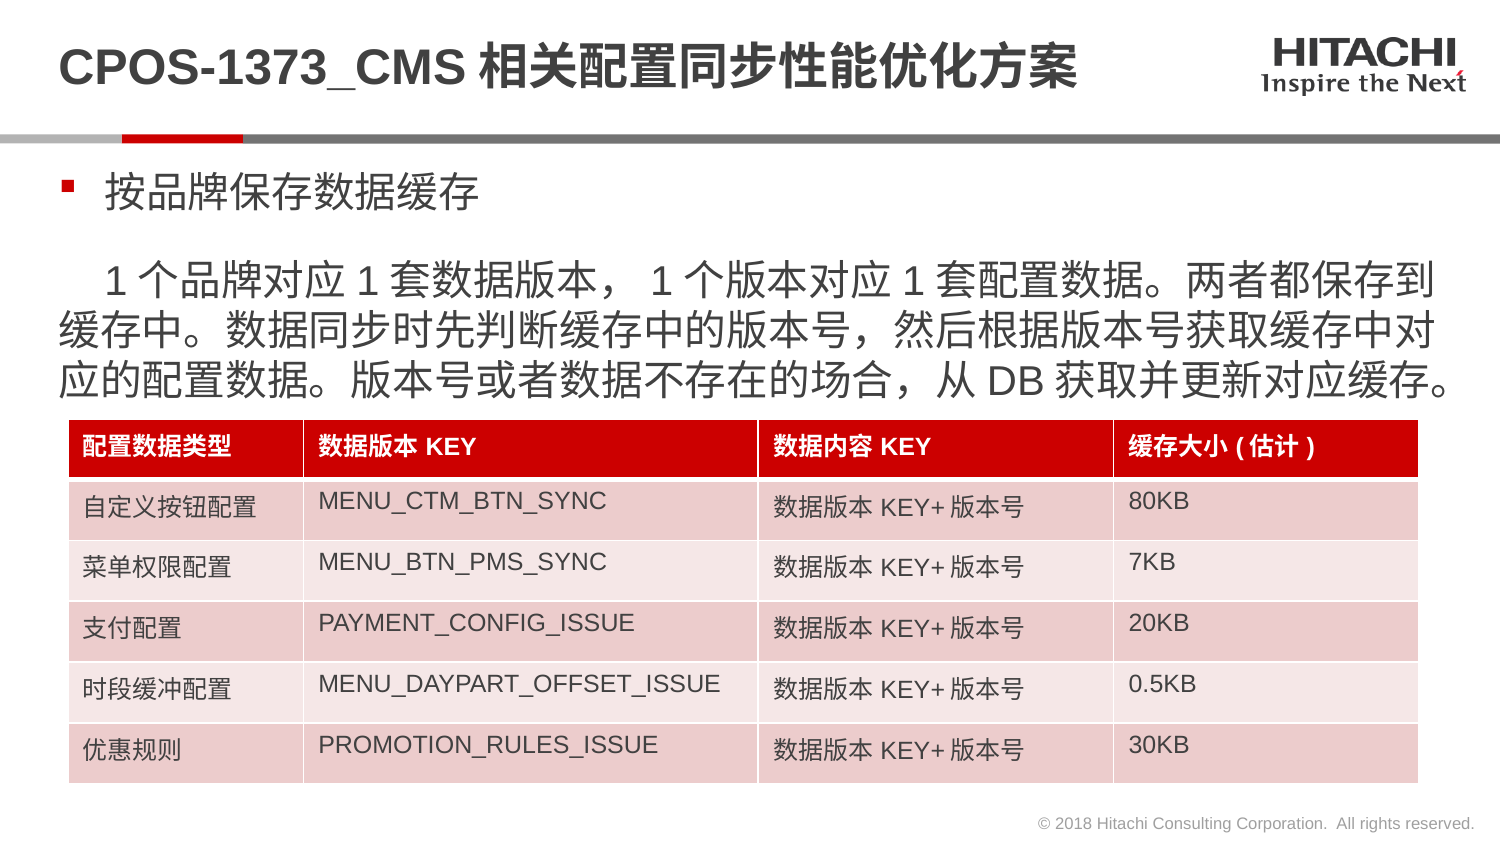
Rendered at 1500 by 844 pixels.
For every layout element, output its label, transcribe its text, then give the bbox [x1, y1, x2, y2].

table_cell MENU_CTM_BTN_SYNC [304, 482, 757, 540]
table_cell MENU_DAYPART_OFFSET_ISSUE [304, 663, 757, 722]
picture [1261, 37, 1466, 96]
table_cell 7KB [1114, 541, 1418, 600]
table_header 配置数据类型 [69, 420, 303, 477]
table_cell 数据版本KEY+版本号 [759, 602, 1113, 661]
table_cell 菜单权限配置 [69, 541, 303, 600]
title CPOS-1373_CMS相关配置同步性能优化方案 [43, 8, 1200, 129]
table_cell 支付配置 [69, 602, 303, 661]
table_cell 数据版本KEY+版本号 [759, 663, 1113, 722]
table_cell 时段缓冲配置 [69, 663, 303, 722]
table_cell 数据版本KEY+版本号 [759, 541, 1113, 600]
list 按品牌保存数据缓存 1个品牌对应1套数据版本，1个版本对应1套配置数据。两者都保存到缓存中。数据同步时先判断缓存中的版本号，然后根据版本号获取缓存中对应的配置数据。版本号或者数据不存在的场合，从DB获取并更新对应缓存。 [43, 158, 1452, 405]
table_cell 数据版本KEY+版本号 [759, 482, 1113, 540]
table_cell 30KB [1114, 724, 1418, 783]
table_cell PROMOTION_RULES_ISSUE [304, 724, 757, 783]
table_header 数据内容KEY [759, 420, 1113, 477]
table_cell 自定义按钮配置 [69, 482, 303, 540]
table_header 数据版本KEY [304, 420, 757, 477]
table_cell 优惠规则 [69, 724, 303, 783]
table_cell 20KB [1114, 602, 1418, 661]
table_header 缓存大小(估计) [1114, 420, 1418, 477]
table_cell 0.5KB [1114, 663, 1418, 722]
table_cell 数据版本KEY+版本号 [759, 724, 1113, 783]
table_cell PAYMENT_CONFIG_ISSUE [304, 602, 757, 661]
table_cell 80KB [1114, 482, 1418, 540]
table_cell MENU_BTN_PMS_SYNC [304, 541, 757, 600]
